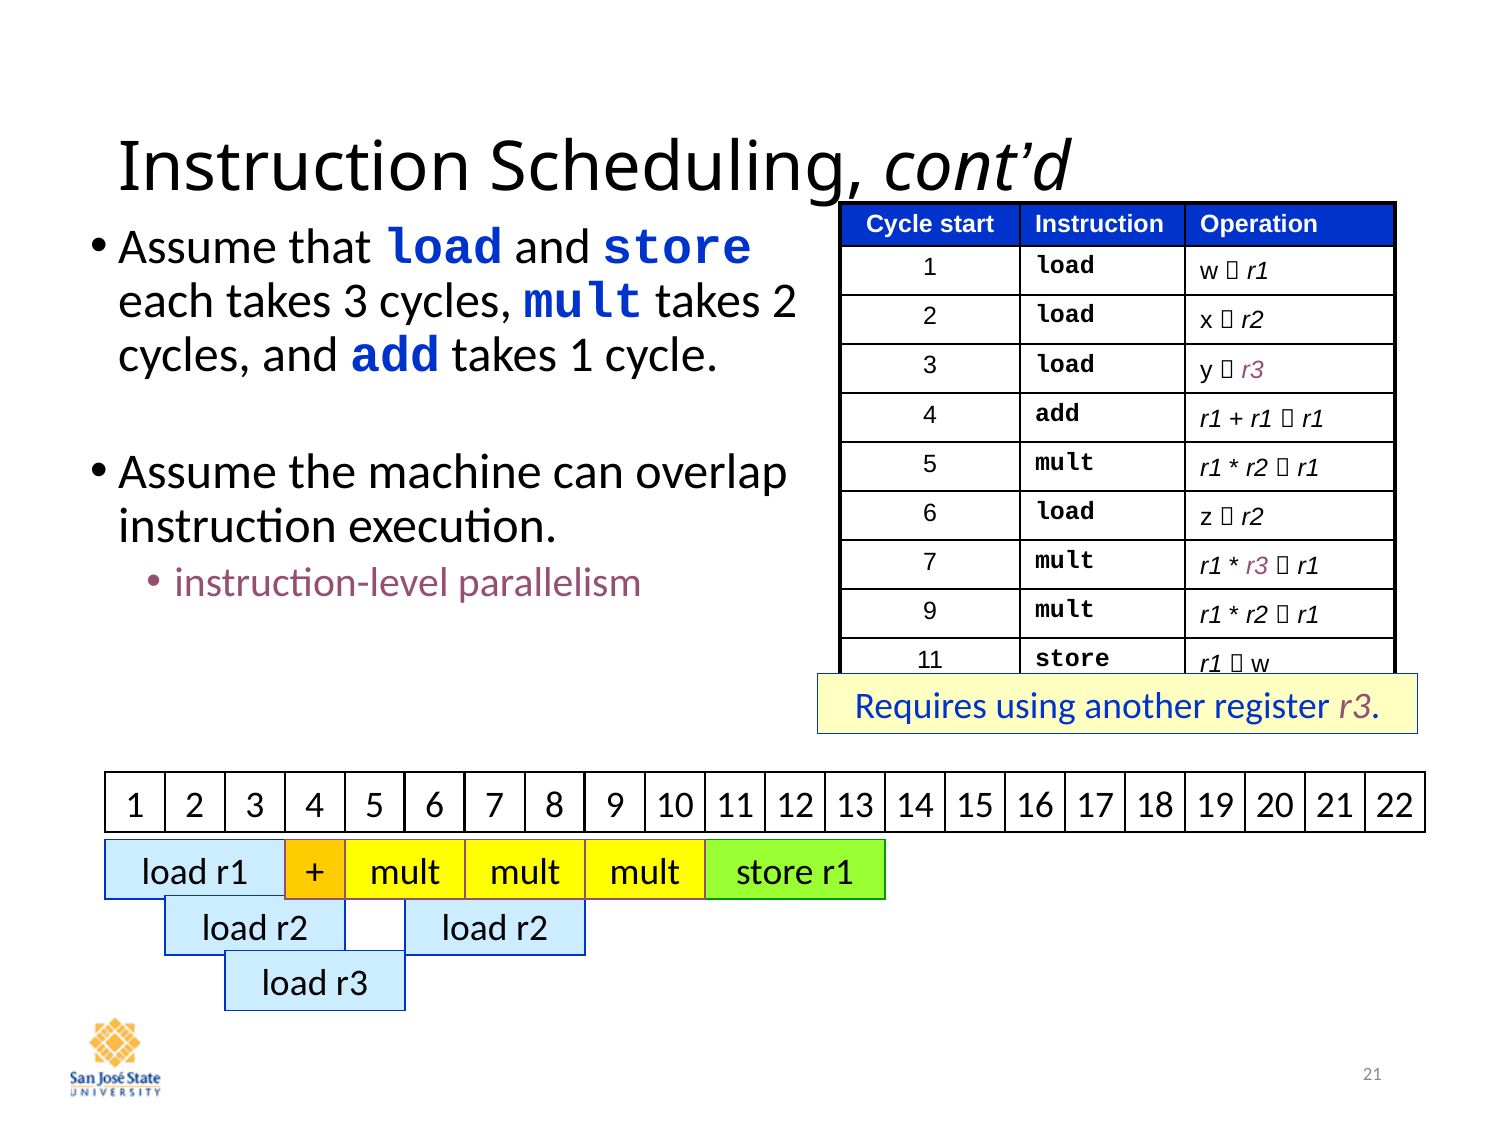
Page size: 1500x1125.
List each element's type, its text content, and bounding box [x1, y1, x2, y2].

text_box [104, 772, 1425, 833]
table_cell load [1021, 247, 1184, 294]
table_cell 6 [842, 492, 1019, 539]
table_cell load [1021, 296, 1184, 343]
table_cell 11 [842, 639, 1019, 673]
table_cell r1  w [1186, 639, 1393, 673]
table_cell 5 [842, 443, 1019, 490]
table_header Operation [1186, 205, 1393, 245]
table_cell mult [1021, 443, 1184, 490]
text_box mult [465, 839, 584, 900]
title Instruction Scheduling, cont’d [103, 59, 1397, 212]
table_header Cycle start [842, 205, 1019, 245]
table_cell 2 [842, 296, 1019, 343]
text_box + [284, 839, 345, 900]
list Assume that load and store each takes 3 cycles, mult takes 2 cycles, and add takes 1 cycle. Assume the machine can overlap instruction execution. instruction-level parallelism [75, 212, 838, 683]
text_box load r2 [165, 895, 346, 956]
table_cell z  r2 [1186, 492, 1393, 539]
table_cell x  r2 [1186, 296, 1393, 343]
picture [60, 1012, 166, 1112]
table_cell store [1021, 639, 1184, 673]
table_cell 4 [842, 394, 1019, 441]
text_box load r3 [225, 950, 405, 1011]
table_cell r1 * r2  r1 [1186, 590, 1393, 637]
table_cell 3 [842, 345, 1019, 392]
slide_number 21 [1059, 1042, 1397, 1103]
table_cell mult [1021, 590, 1184, 637]
text_box mult [345, 839, 465, 900]
table_cell mult [1021, 541, 1184, 588]
text_box load r1 [104, 839, 284, 900]
table_cell 1 [842, 247, 1019, 294]
table_cell w  r1 [1186, 247, 1393, 294]
table_cell 7 [842, 541, 1019, 588]
text_box load r2 [404, 900, 585, 956]
table_cell load [1021, 492, 1184, 539]
text_box Requires using another register r3. [817, 673, 1418, 734]
table_cell 9 [842, 590, 1019, 637]
table_cell r1 * r3  r1 [1186, 541, 1393, 588]
table_header Instruction [1021, 205, 1184, 245]
text_box mult [584, 839, 705, 900]
table_cell load [1021, 345, 1184, 392]
text_box store r1 [705, 839, 885, 900]
table_cell y  r3 [1186, 345, 1393, 392]
table_cell r1 + r1  r1 [1186, 394, 1393, 441]
table_cell r1 * r2  r1 [1186, 443, 1393, 490]
table_cell add [1021, 394, 1184, 441]
